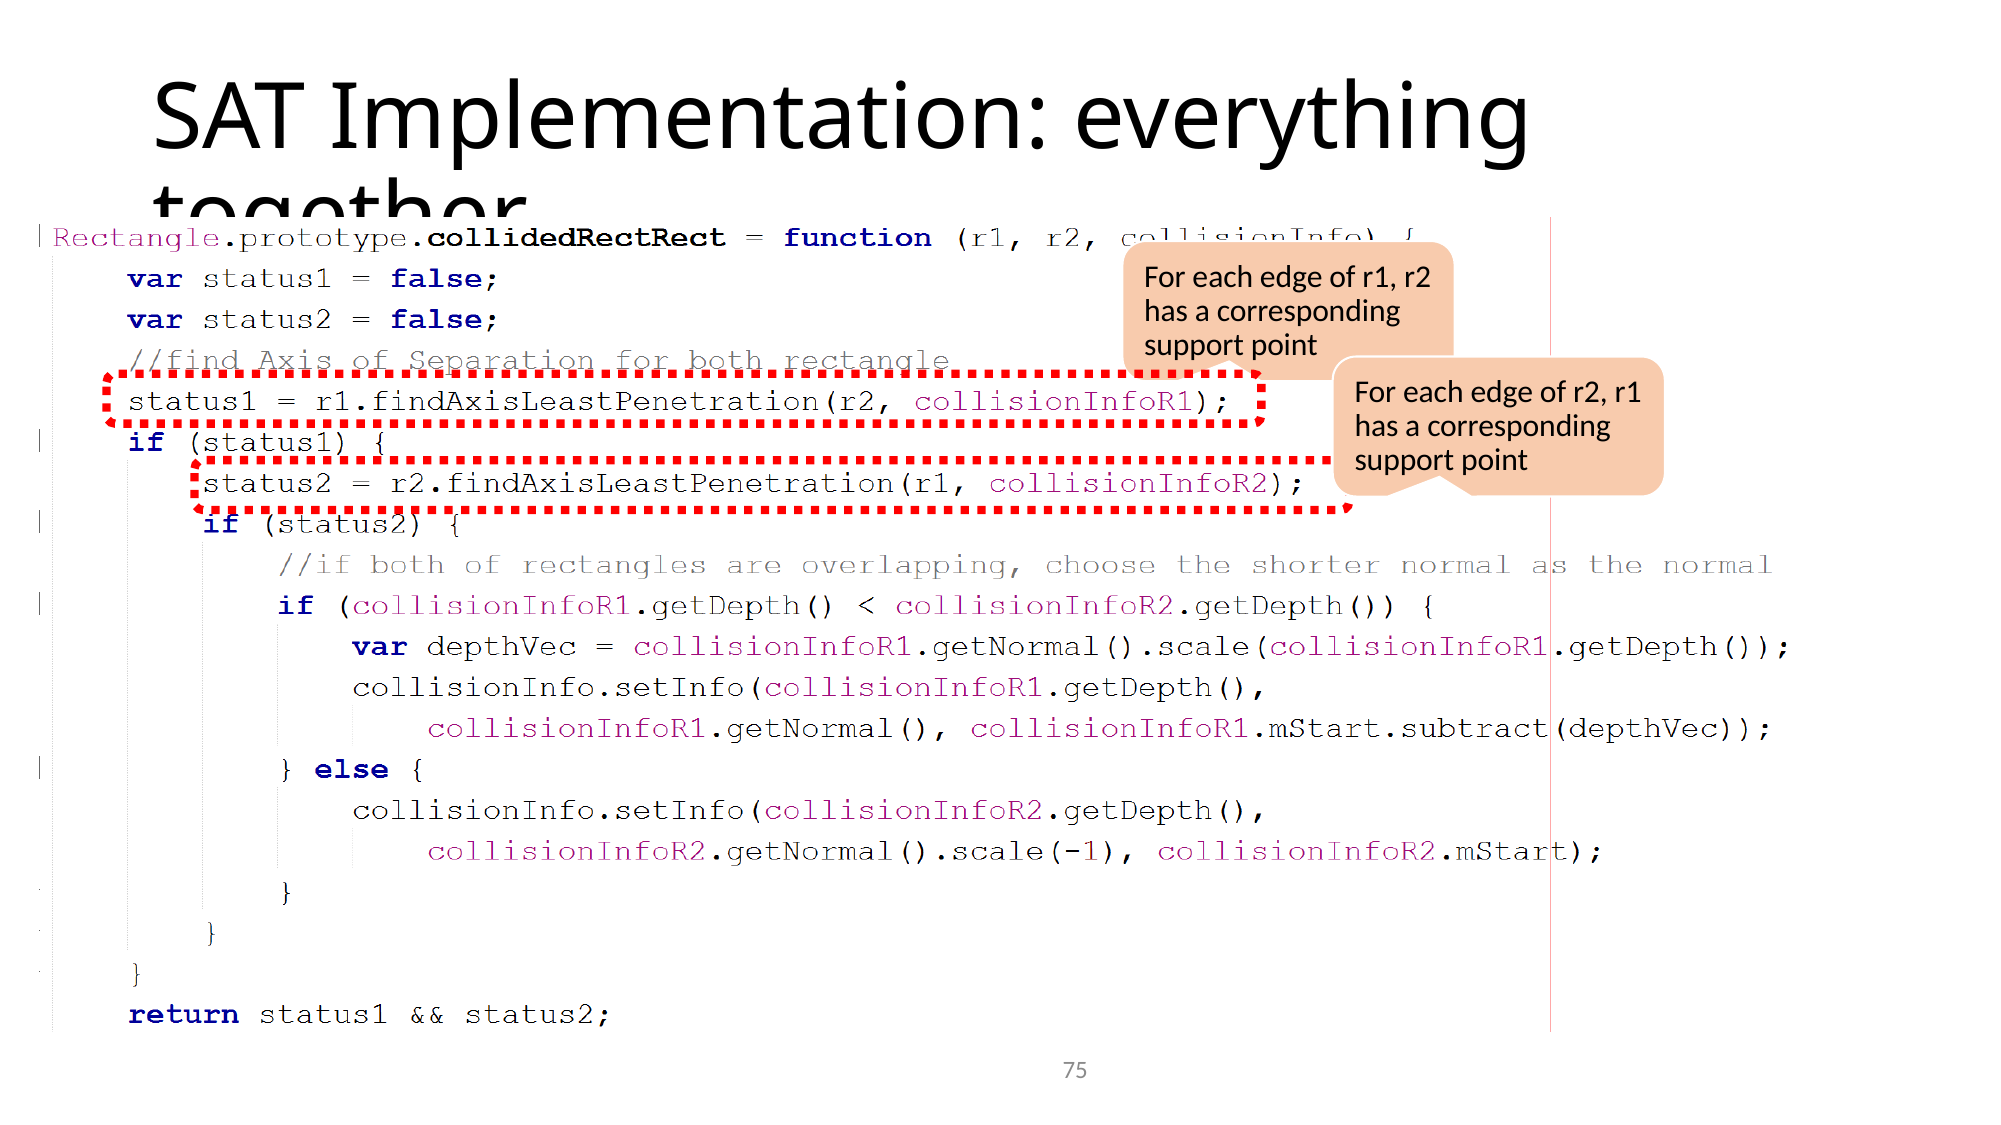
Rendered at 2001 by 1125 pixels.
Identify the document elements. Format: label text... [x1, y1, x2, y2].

picture [39, 217, 1825, 1032]
title SAT Implementation: everything together [137, 59, 1863, 278]
